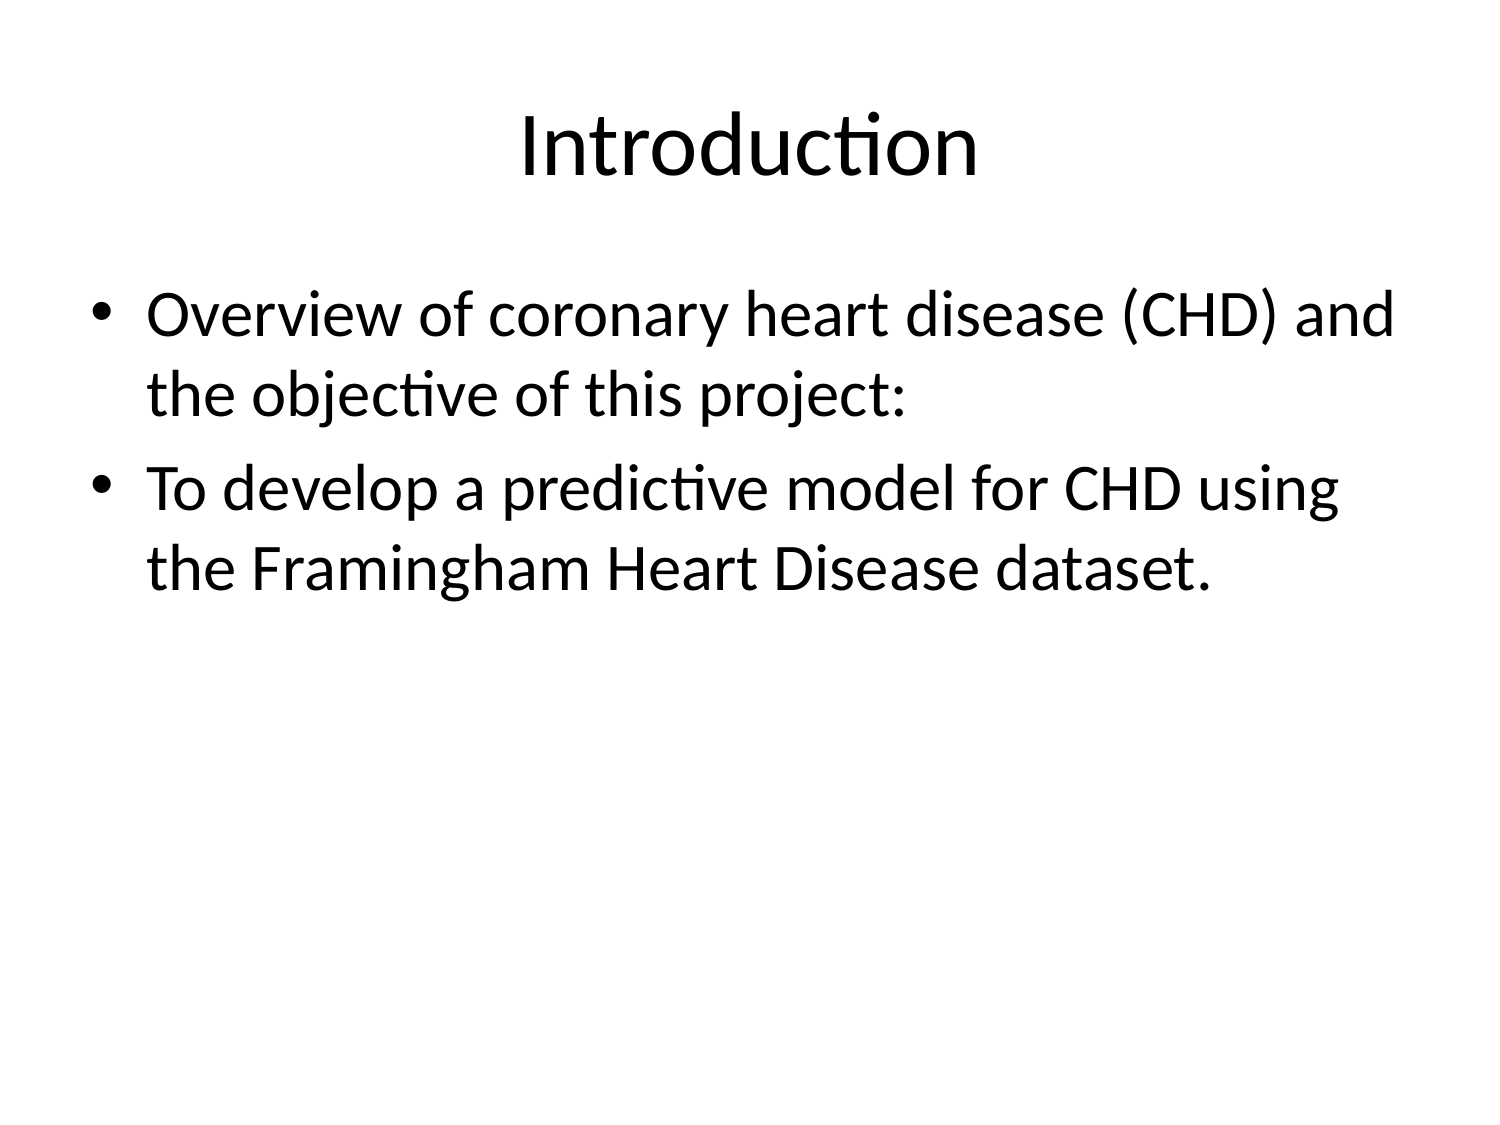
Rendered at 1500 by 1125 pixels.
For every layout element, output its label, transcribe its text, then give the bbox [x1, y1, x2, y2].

title Introduction [75, 45, 1425, 233]
list Overview of coronary heart disease (CHD) and the objective of this project: To develop a predictive model for CHD using the Framingham Heart Disease dataset. [75, 262, 1425, 1005]
